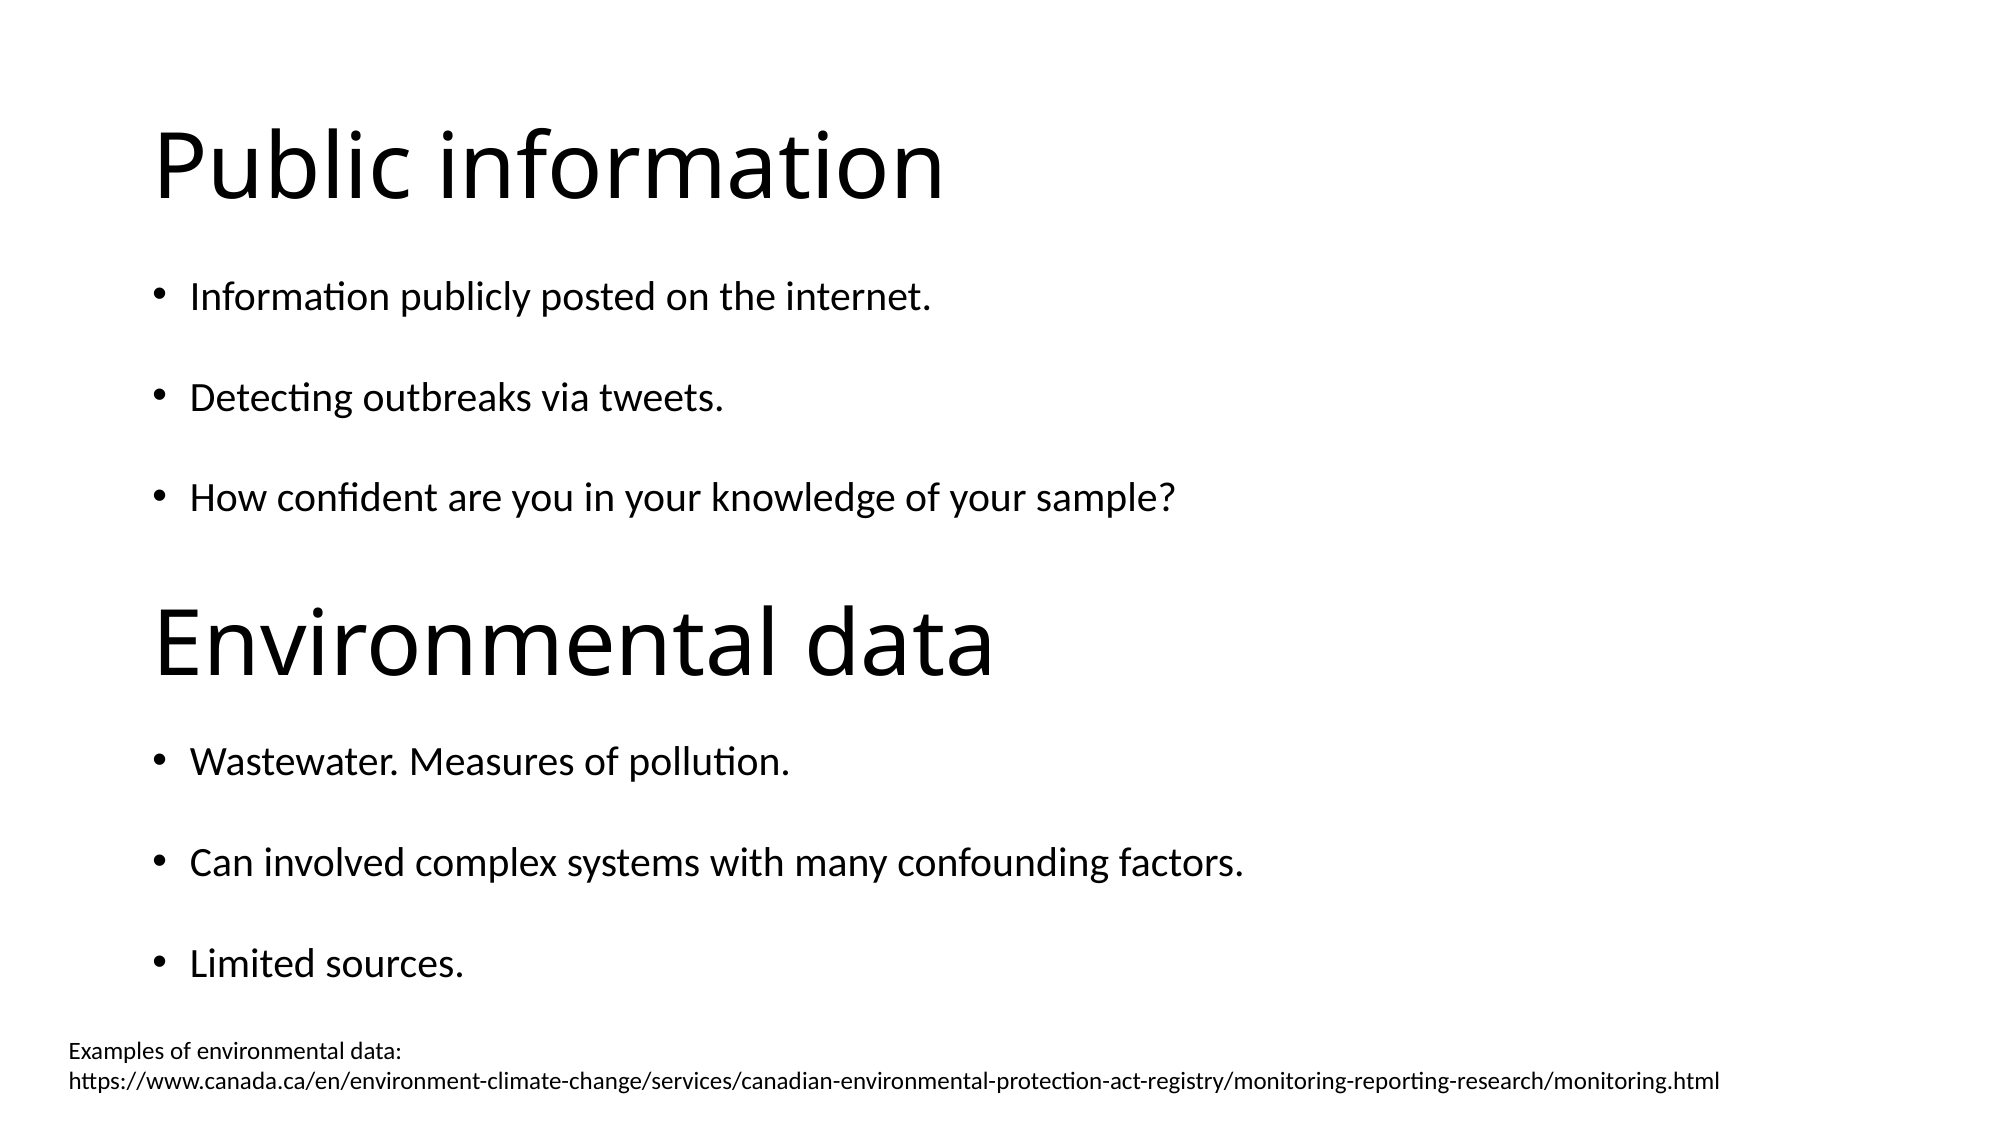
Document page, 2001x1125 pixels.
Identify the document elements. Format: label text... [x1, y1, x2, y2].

text_box Environmental data [137, 537, 1863, 696]
list Information publicly posted on the internet. Detecting outbreaks via tweets. How confident are you in your knowledge of your sample? [137, 231, 1863, 422]
title Public information [137, 59, 1863, 231]
text_box Wastewater. Measures of pollution. Can involved complex systems with many confounding factors. Limited sources. [137, 696, 1863, 992]
text_box Examples of environmental data: https://www.canada.ca/en/environment-climate-change/services/canadian-environmental-protection-act-registry/monitoring-reporting-research/monitoring.html [53, 1027, 1810, 1102]
